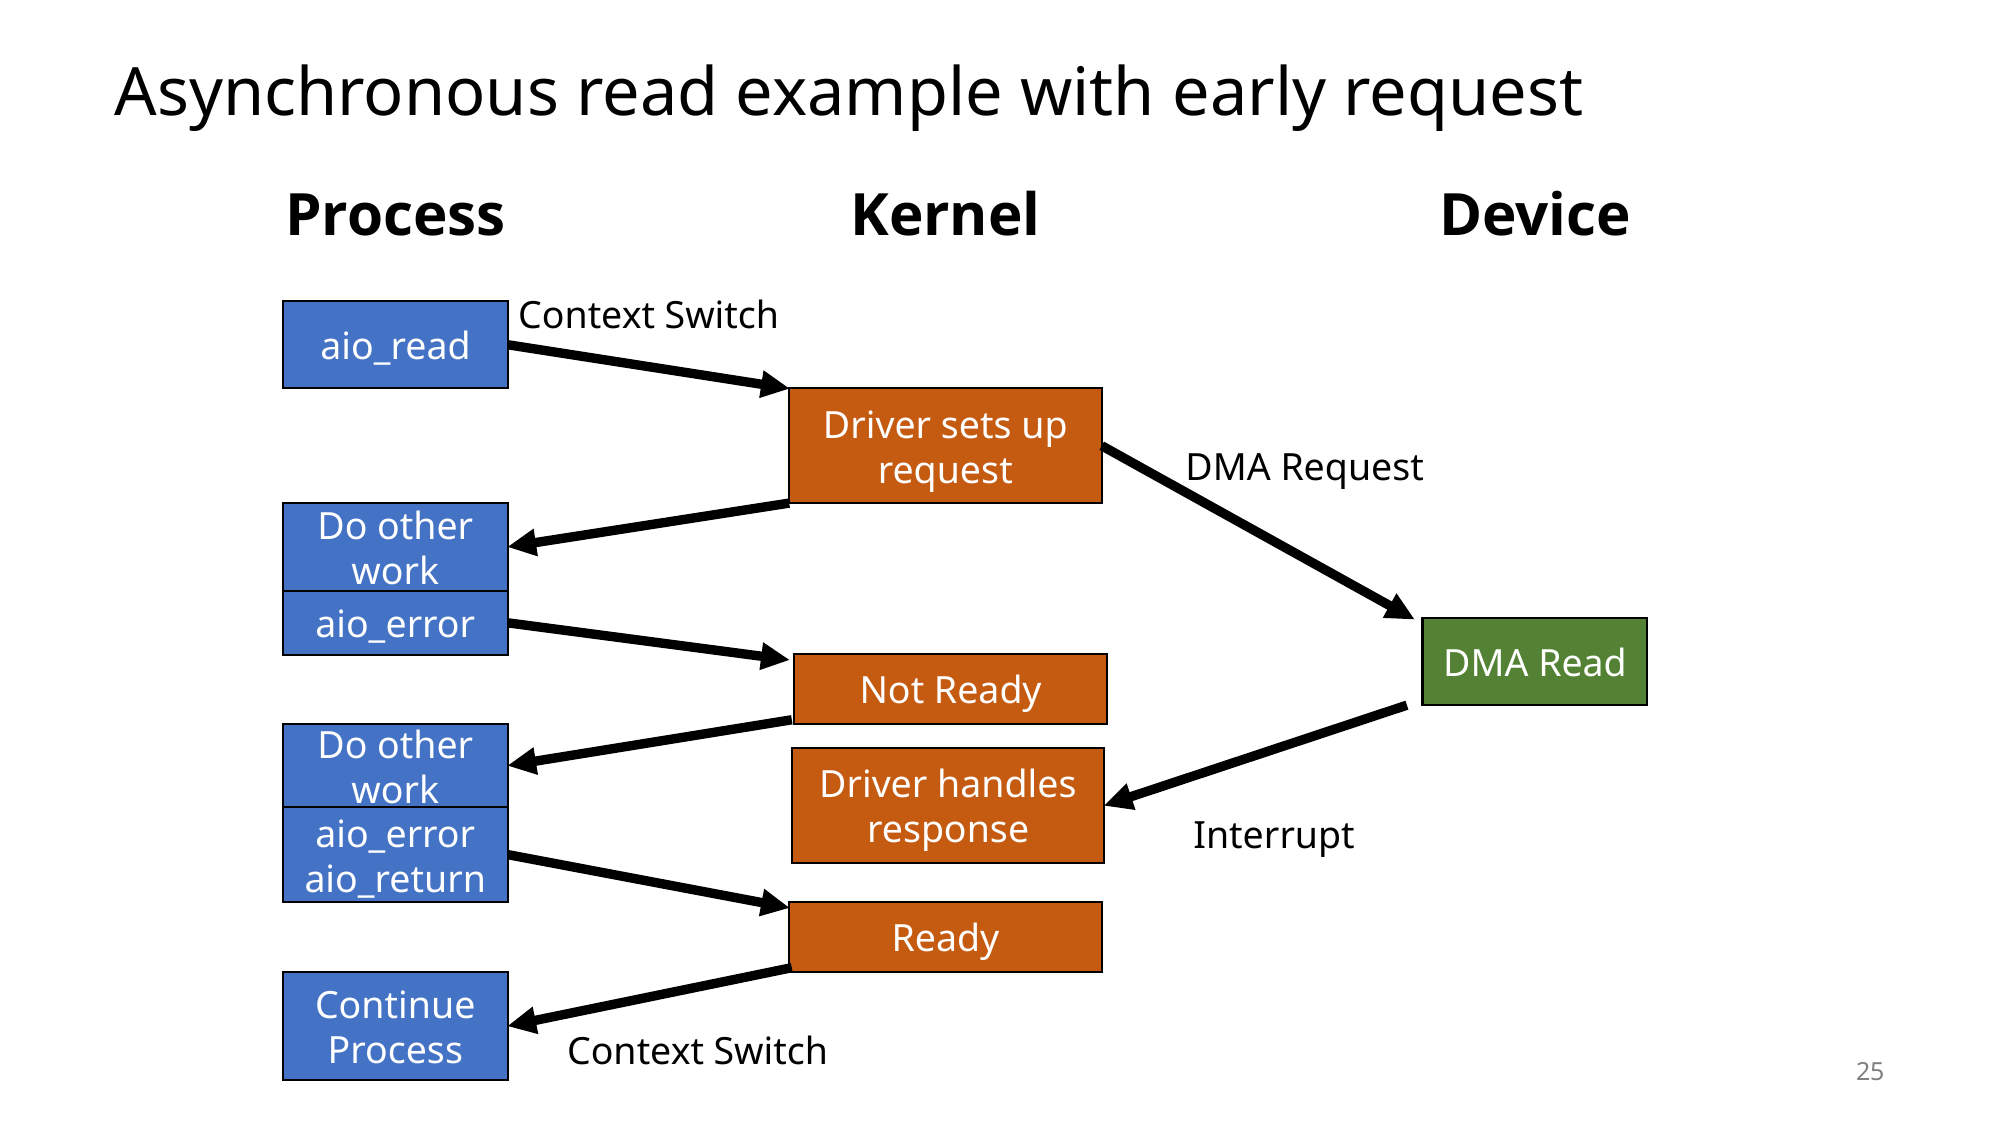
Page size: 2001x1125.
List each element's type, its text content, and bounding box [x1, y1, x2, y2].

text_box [507, 622, 790, 660]
text_box Context Switch [546, 1019, 849, 1080]
text_box Driver handles response [791, 747, 1105, 864]
text_box Driver sets up request [788, 387, 1103, 504]
text_box DMA Read [1421, 617, 1648, 706]
text_box Context Switch [497, 284, 800, 344]
text_box Kernel [794, 169, 1097, 255]
text_box aio_error aio_return [282, 808, 509, 903]
text_box Device [1384, 169, 1687, 255]
text_box Ready [788, 901, 1103, 973]
text_box aio_read [282, 300, 507, 389]
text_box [1104, 705, 1407, 806]
title Asynchronous read example with early request [99, 37, 1900, 150]
text_box Not Ready [793, 653, 1108, 725]
text_box Interrupt [1123, 803, 1426, 864]
text_box aio_error [282, 592, 509, 656]
text_box Continue Process [282, 971, 509, 1081]
text_box Do other work [282, 502, 509, 592]
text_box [1101, 445, 1415, 620]
slide_number 25 [1749, 1042, 1900, 1103]
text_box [507, 967, 792, 1027]
text_box Process [244, 169, 547, 255]
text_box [507, 854, 790, 908]
text_box Do other work [282, 723, 509, 808]
text_box DMA Request [1153, 435, 1456, 496]
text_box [507, 503, 790, 547]
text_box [507, 719, 792, 766]
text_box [507, 344, 790, 389]
